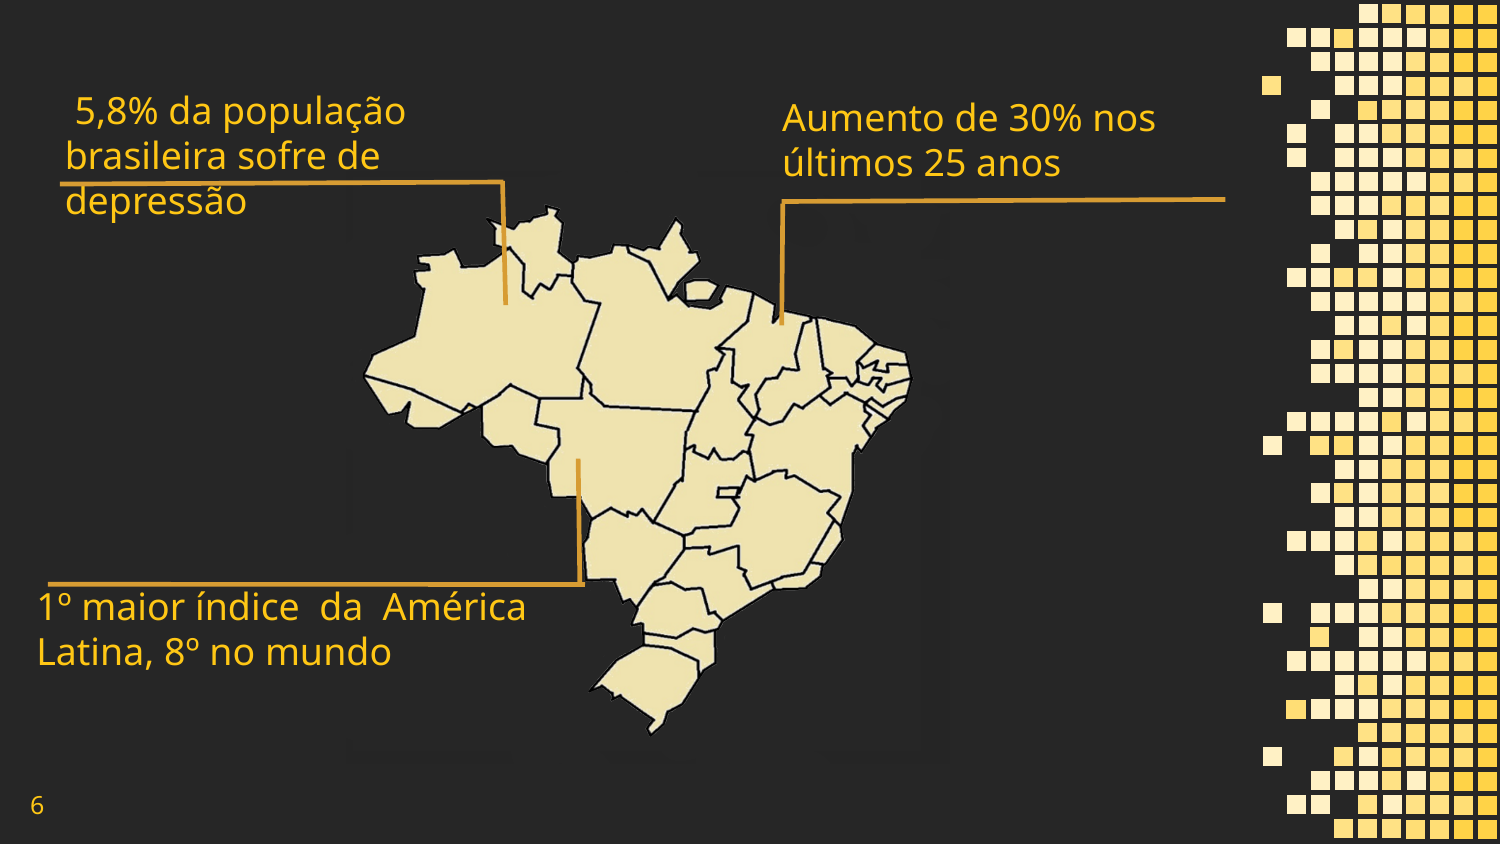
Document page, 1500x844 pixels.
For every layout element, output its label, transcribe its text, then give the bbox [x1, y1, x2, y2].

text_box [502, 180, 506, 306]
text_box 1º maior índice da América Latina, 8º no mundo [21, 568, 145, 639]
text_box Aumento de 30% nos últimos 25 anos [767, 78, 1263, 150]
text_box 5,8% da população brasileira sofre de depressão [49, 71, 563, 143]
picture [150, 143, 1151, 793]
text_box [577, 458, 581, 583]
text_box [59, 181, 500, 185]
slide_number 6 [15, 774, 105, 839]
